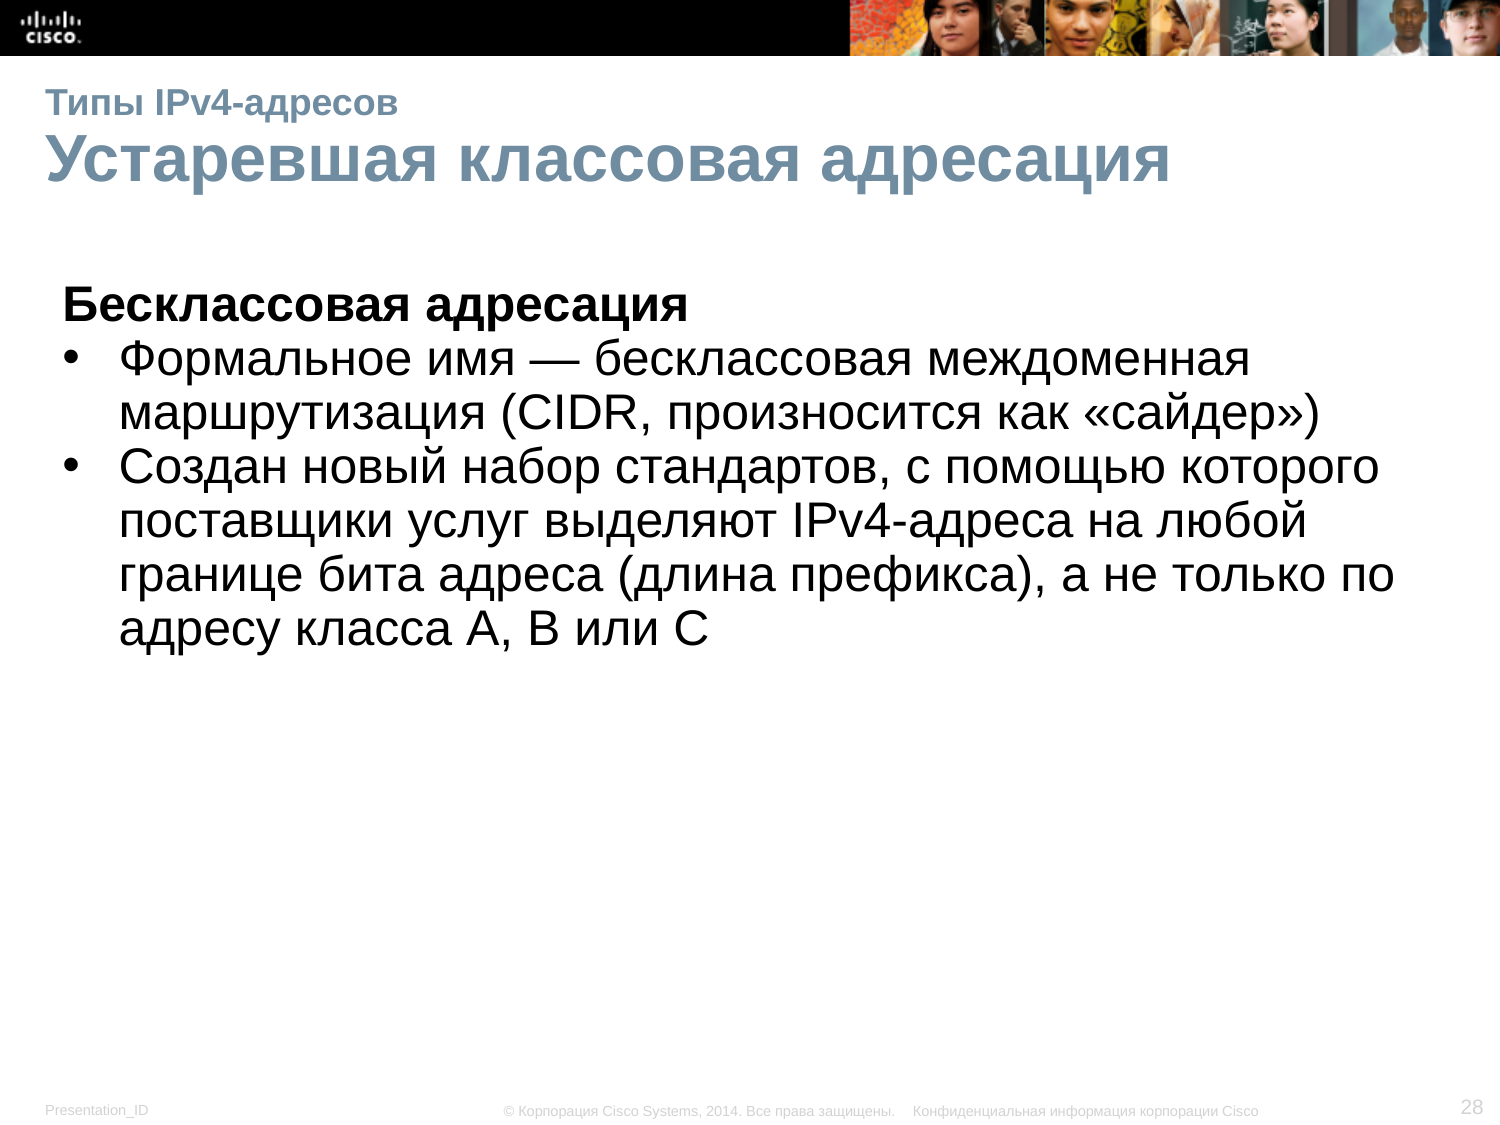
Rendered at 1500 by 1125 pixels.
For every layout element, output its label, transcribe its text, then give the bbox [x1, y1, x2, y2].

text_box Бесклассовая адресация Формальное имя — бесклассовая междоменная маршрутизация (CIDR, произносится как «сайдер») Создан новый набор стандартов, с помощью которого поставщики услуг выделяют IPv4-адреса на любой границе бита адреса (длина префикса), а не только по адресу класса A, B или C [47, 271, 1458, 718]
picture [0, 0, 1500, 56]
title Типы IPv4-адресов Устаревшая классовая адресация [31, 64, 1471, 203]
